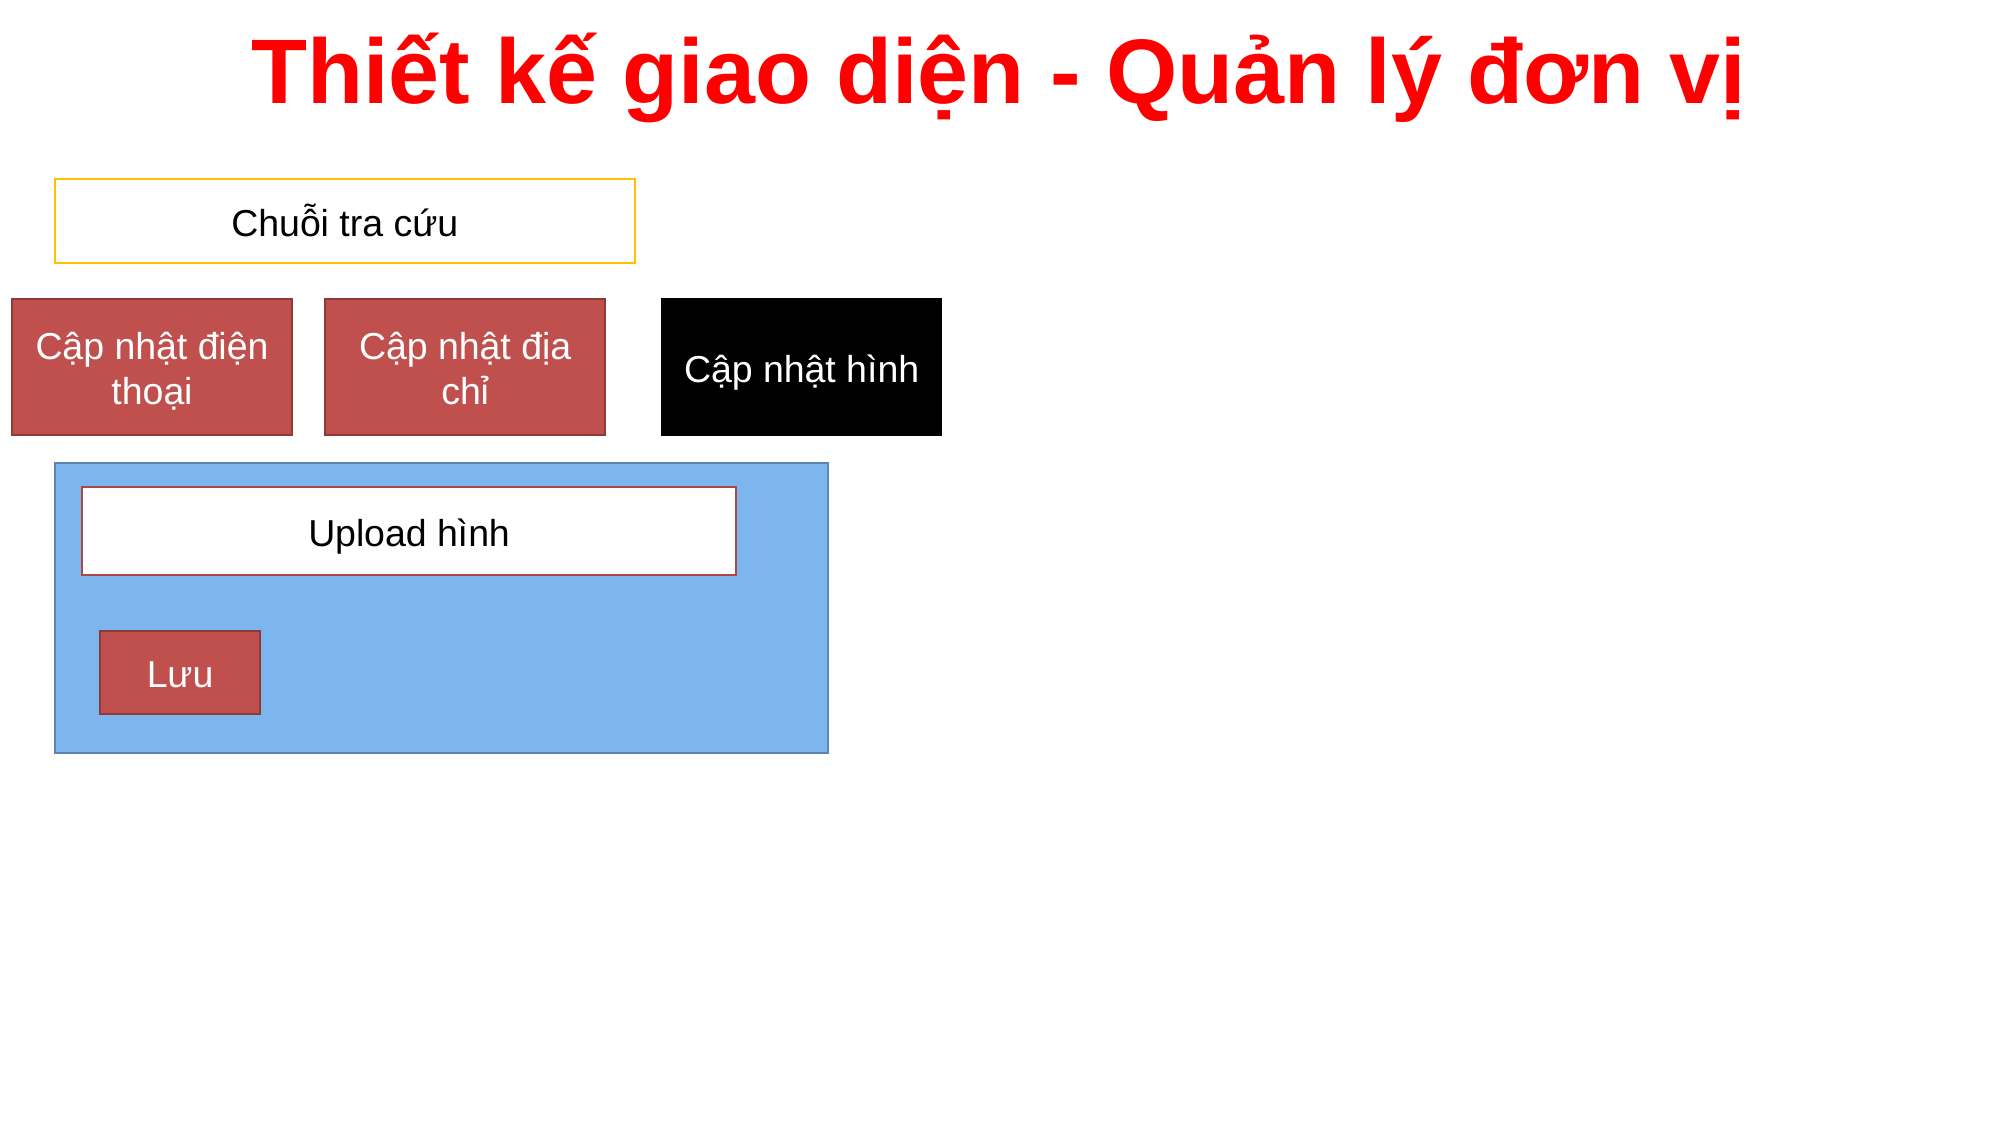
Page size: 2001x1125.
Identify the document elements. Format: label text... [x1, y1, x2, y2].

text_box Cập nhật địa chỉ [324, 298, 606, 436]
text_box Chuỗi tra cứu [54, 178, 636, 264]
text_box Upload hình [81, 486, 737, 576]
title Thiết kế giao diện - Quản lý đơn vị [99, 0, 1901, 161]
text_box Cập nhật điện thoại [11, 298, 293, 436]
text_box Cập nhật hình [661, 298, 942, 436]
text_box Lưu [99, 630, 261, 715]
text_box [54, 462, 829, 754]
